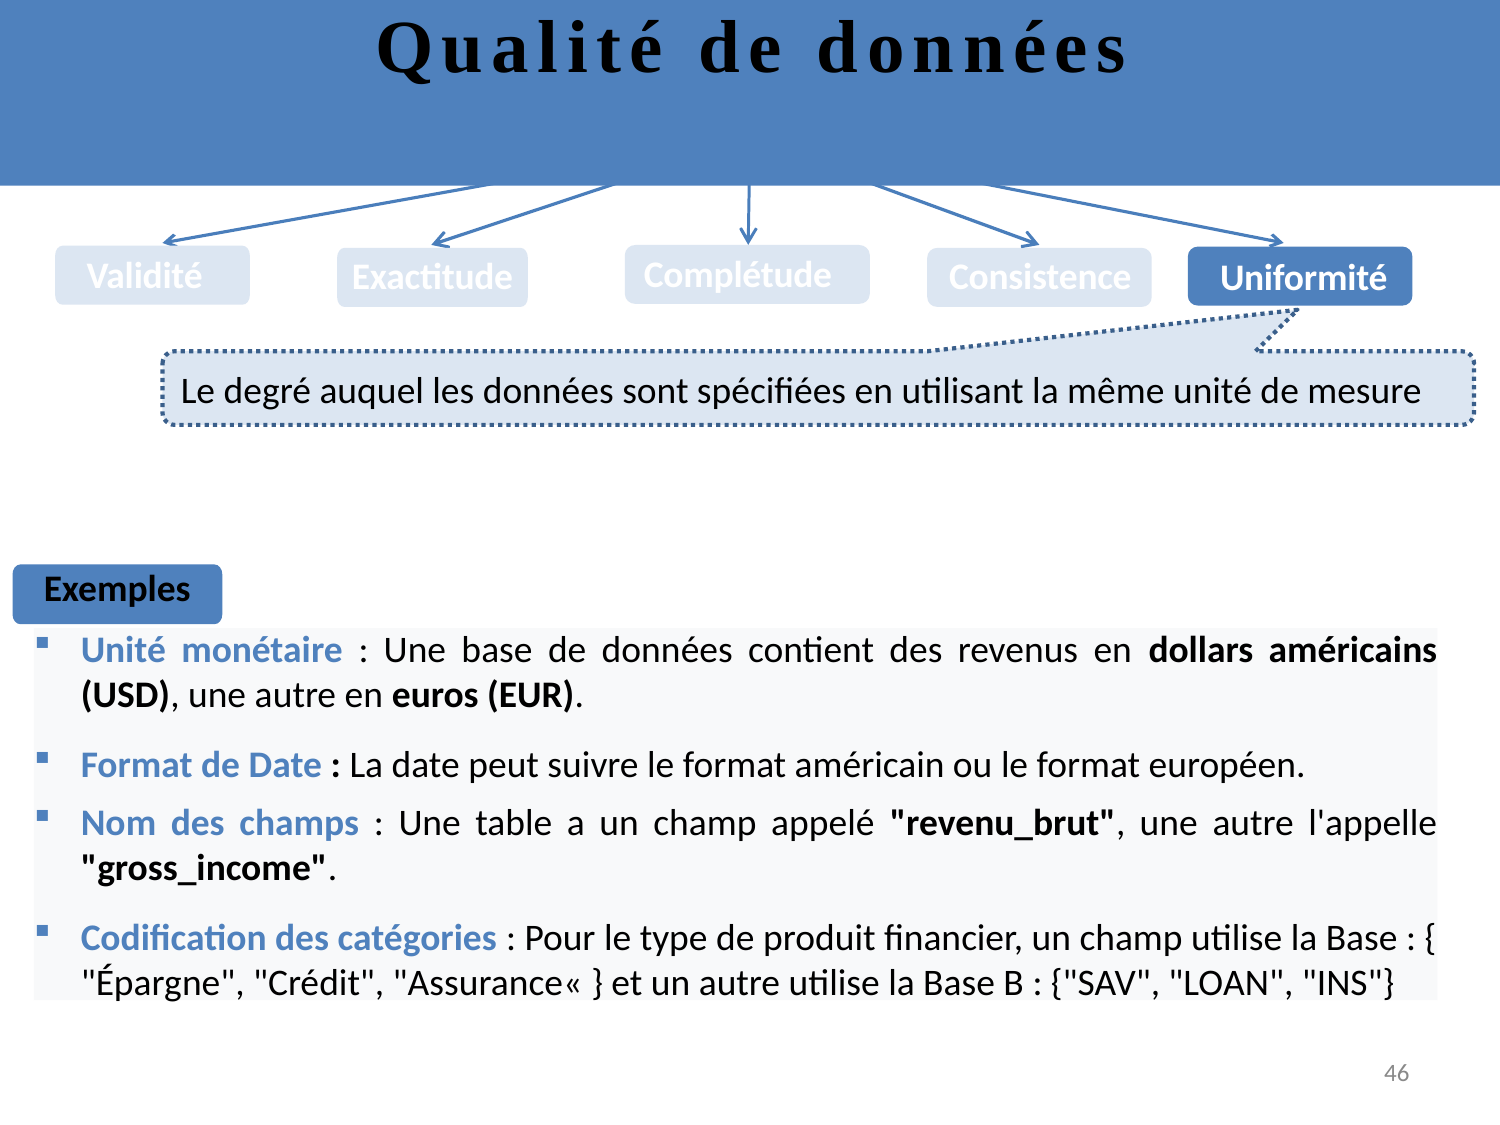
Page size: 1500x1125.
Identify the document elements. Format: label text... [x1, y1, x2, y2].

slide_number 46 [1377, 1060, 1416, 1090]
text_box Exemples [12, 564, 223, 625]
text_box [54, 137, 1413, 308]
title Qualité de données [0, 0, 1500, 186]
text_box Le degré auquel les données sont spécifiées en utilisant la même unité de mesure [160, 316, 1477, 427]
text_box Unité monétaire : Une base de données contient des revenus en dollars américains (USD), une autre en euros (EUR). Format de Date : La date peut suivre le format américain ou le format européen. Nom des champs : Une table a un champ appelé "revenu_brut", une autre l'appelle "gross_income". Codification des catégories : Pour le type de produit financier, un champ utilise la Base : { "Épargne", "Crédit", "Assurance« } et un autre utilise la Base B : {"SAV", "LOAN", "INS"} [33, 628, 1438, 1001]
